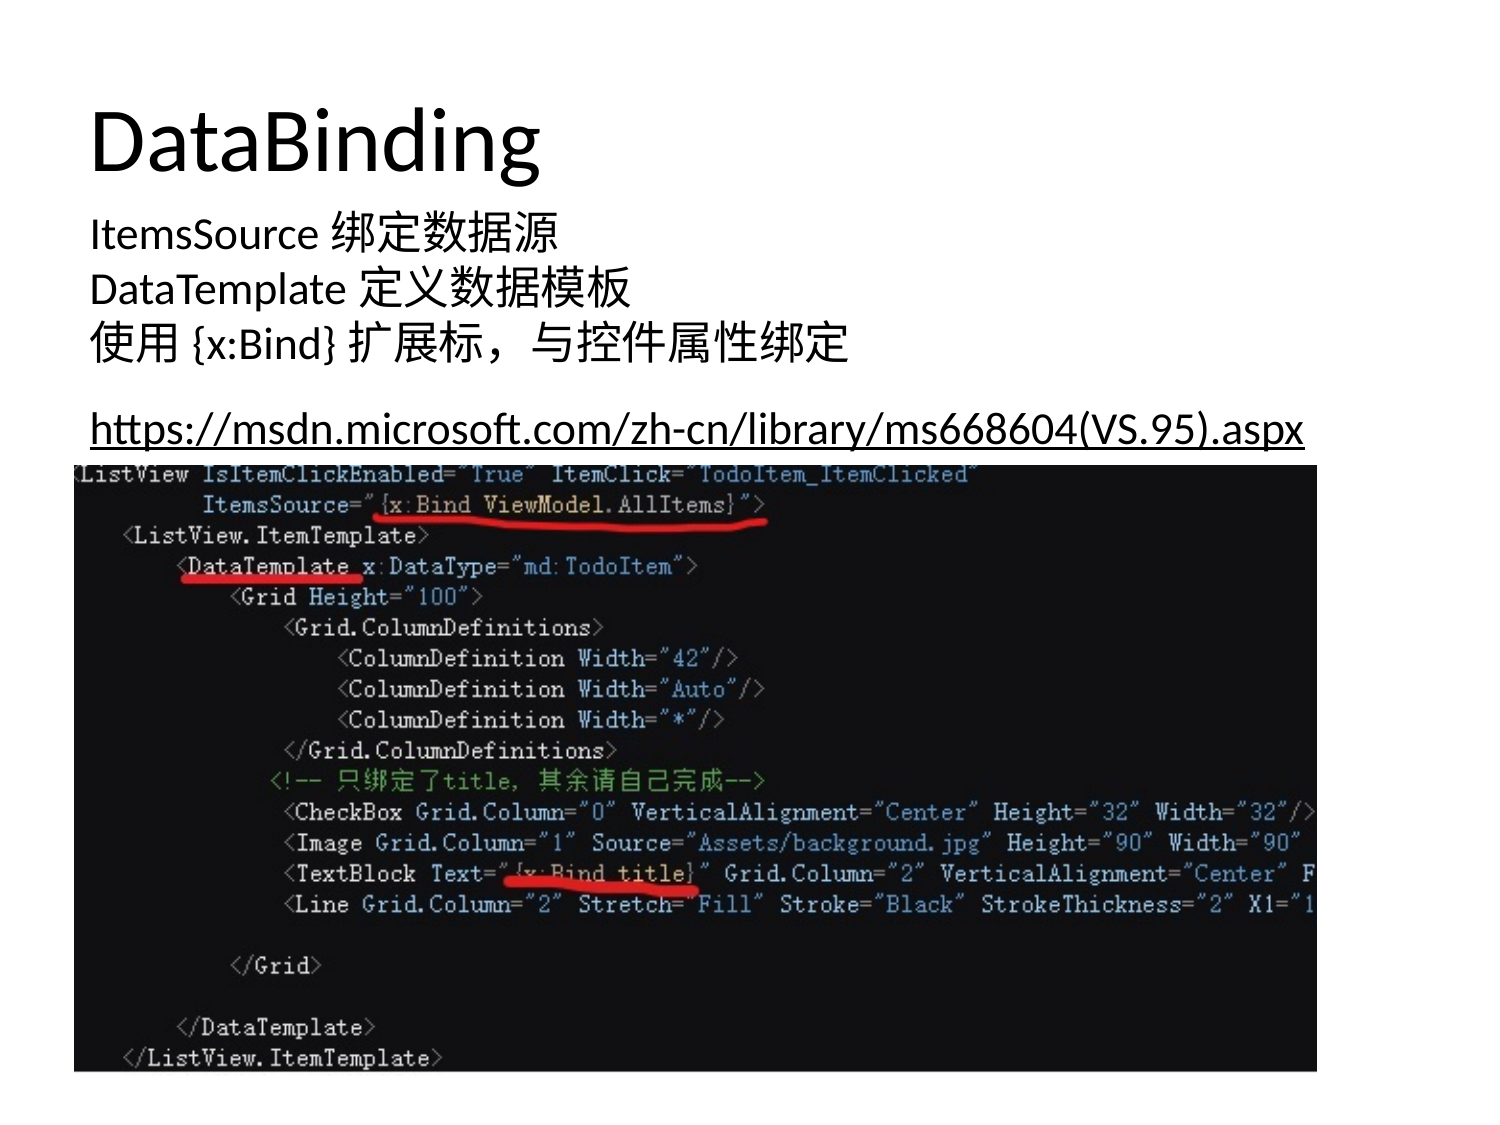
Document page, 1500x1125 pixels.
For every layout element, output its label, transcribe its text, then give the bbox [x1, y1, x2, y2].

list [74, 465, 1317, 1076]
text_box ItemsSource绑定数据源 DataTemplate定义数据模板 使用{x:Bind}扩展标，与控件属性绑定 https://msdn.microsoft.com/zh-cn/library/ms668604(VS.95).aspx [74, 196, 1388, 461]
title DataBinding [74, 40, 1425, 229]
